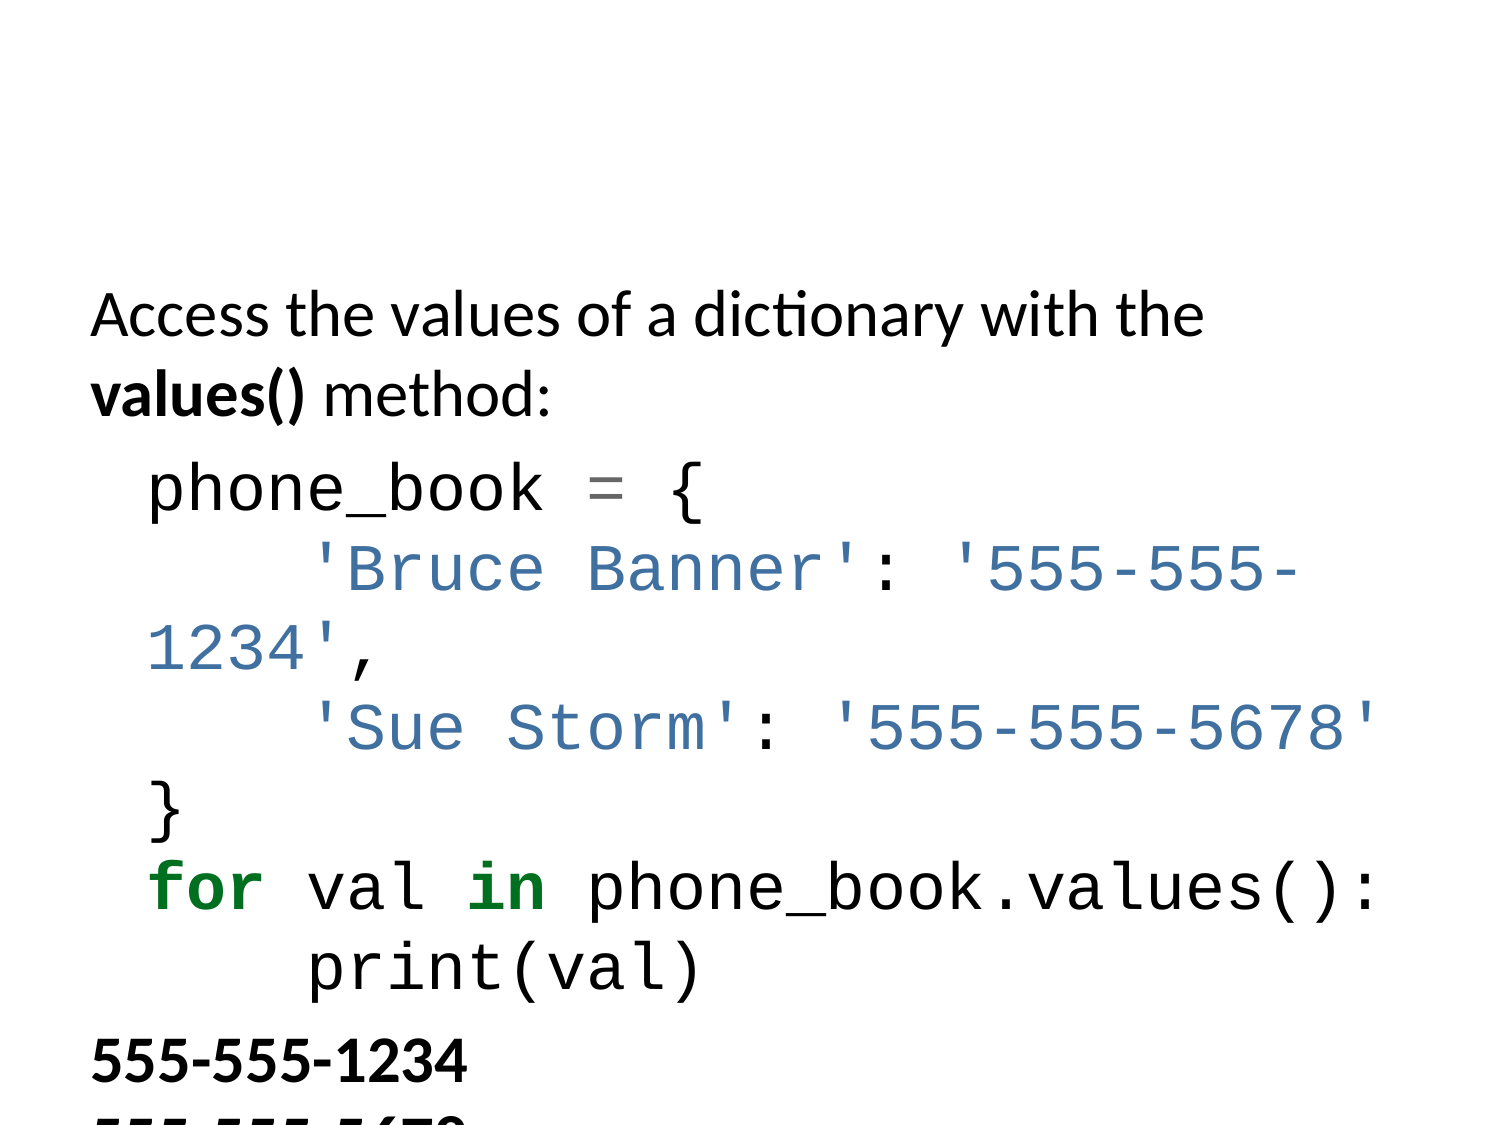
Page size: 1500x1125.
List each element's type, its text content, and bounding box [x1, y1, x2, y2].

list Access the values of a dictionary with the values() method: phone_book = { 'Bruce Banner': '555-555-1234', 'Sue Storm': '555-555-5678' } for val in phone_book.values(): print(val) 555-555-1234 555-555-5678 [75, 262, 1425, 1005]
